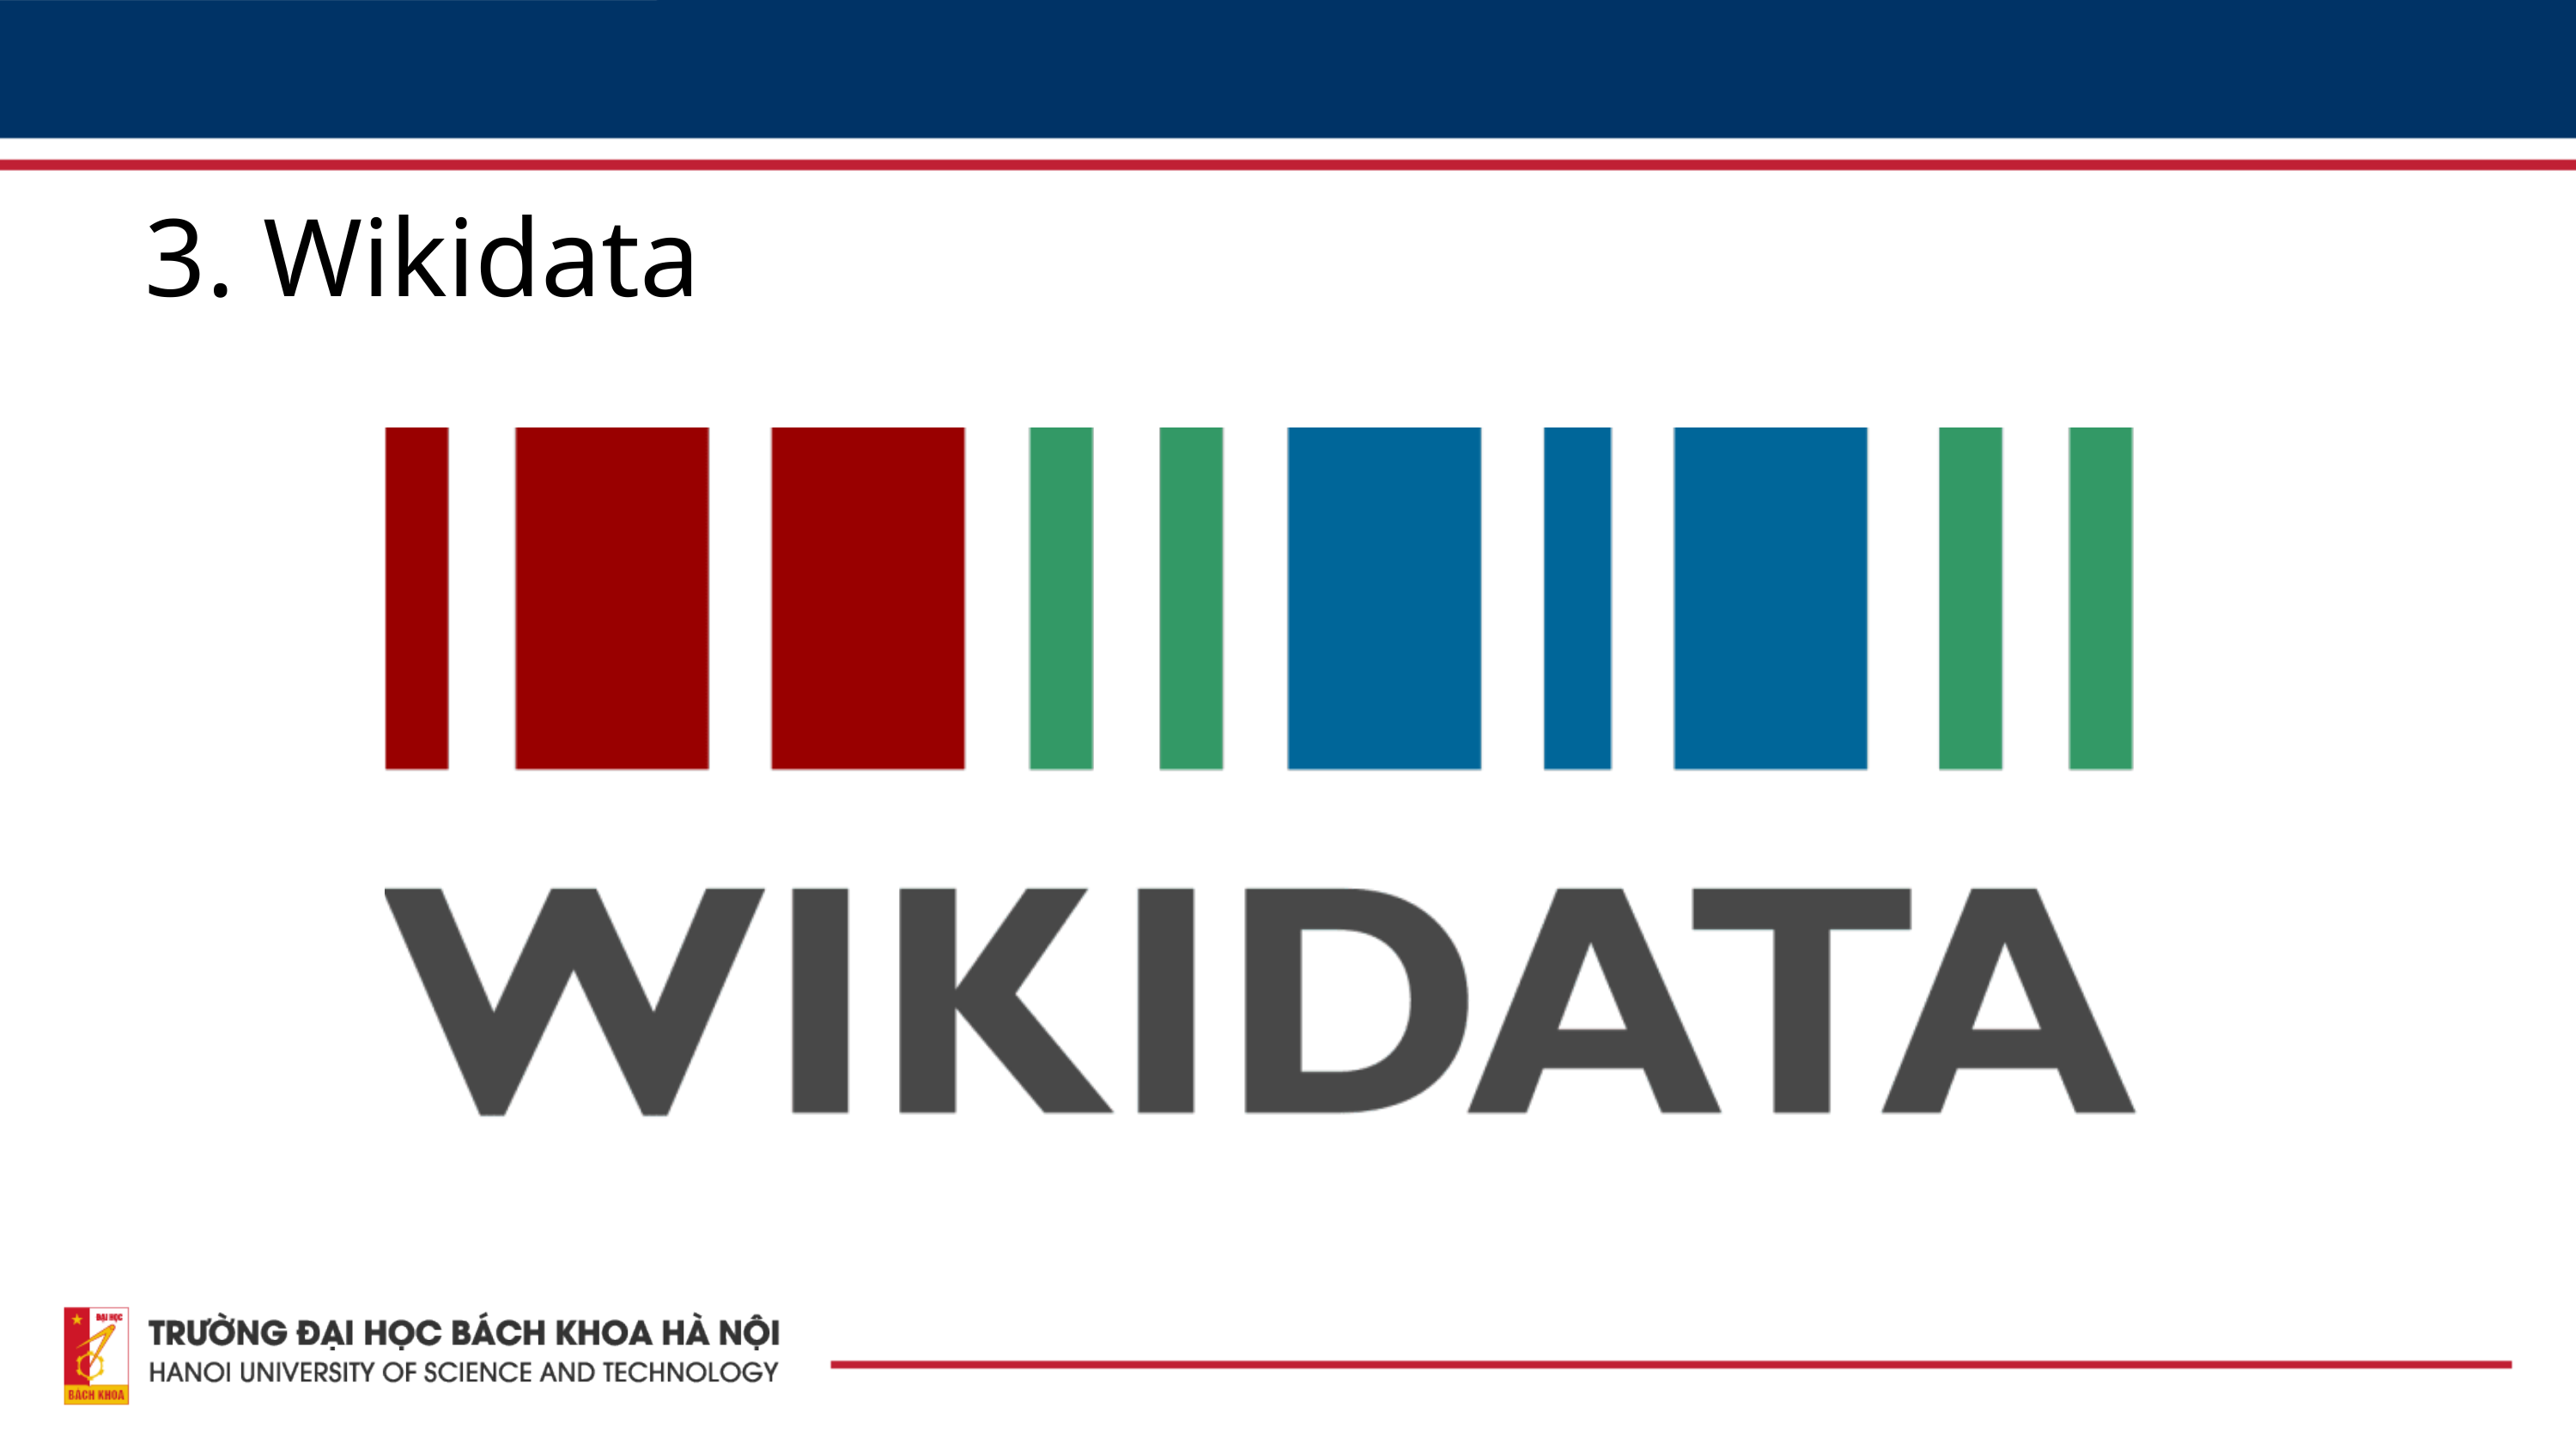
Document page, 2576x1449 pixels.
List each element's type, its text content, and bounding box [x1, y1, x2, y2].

text_box 3. Wikidata [144, 167, 2471, 431]
text_box [0, 0, 2576, 1449]
text_box [385, 431, 2232, 1203]
